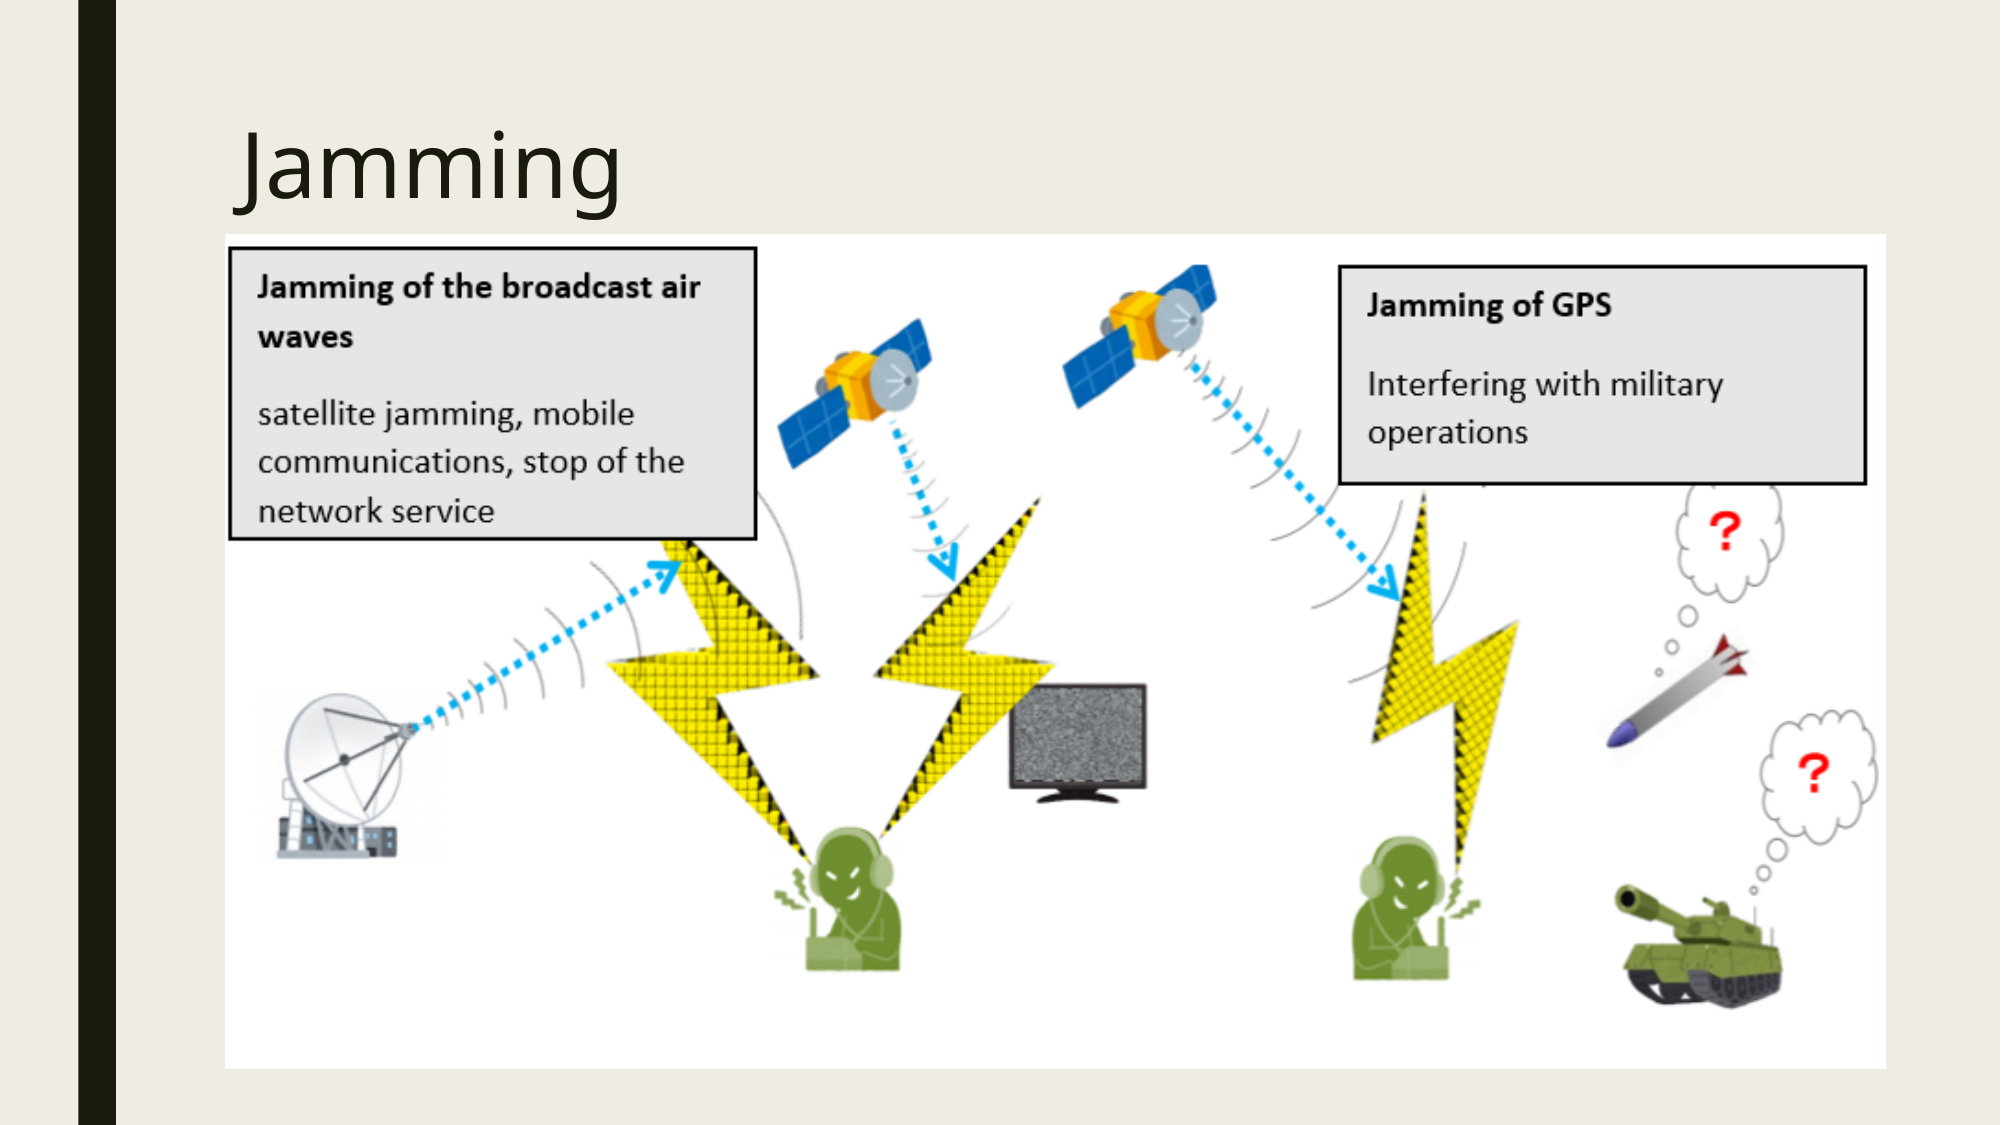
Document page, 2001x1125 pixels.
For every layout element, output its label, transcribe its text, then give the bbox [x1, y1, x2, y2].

title Jamming [225, 112, 1800, 234]
picture [224, 234, 1886, 1069]
